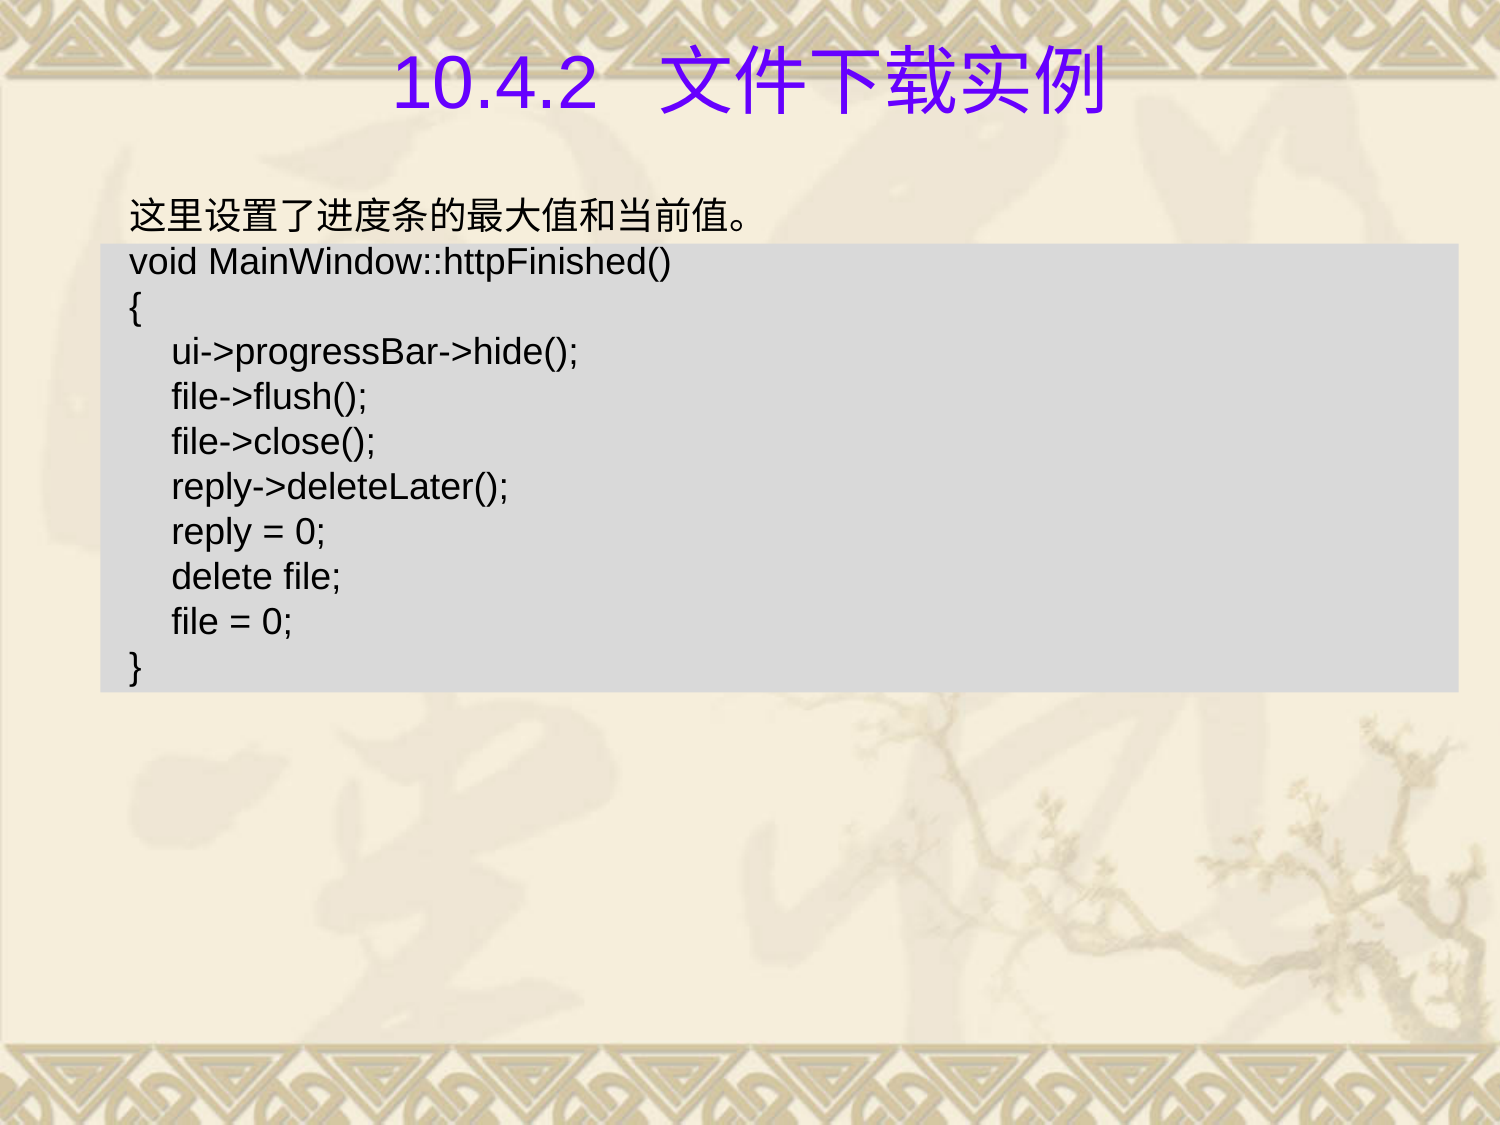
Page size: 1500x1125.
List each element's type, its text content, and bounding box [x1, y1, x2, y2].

title 10.4.2 文件下载实例 [49, 7, 1451, 149]
text_box 这里设置了进度条的最大值和当前值。 void MainWindow::httpFinished() { ui->progressBar->hide(); file->flush(); file->close(); reply->deleteLater(); reply = 0; delete file; file = 0; } [41, 184, 1459, 740]
picture [0, 0, 1500, 1125]
